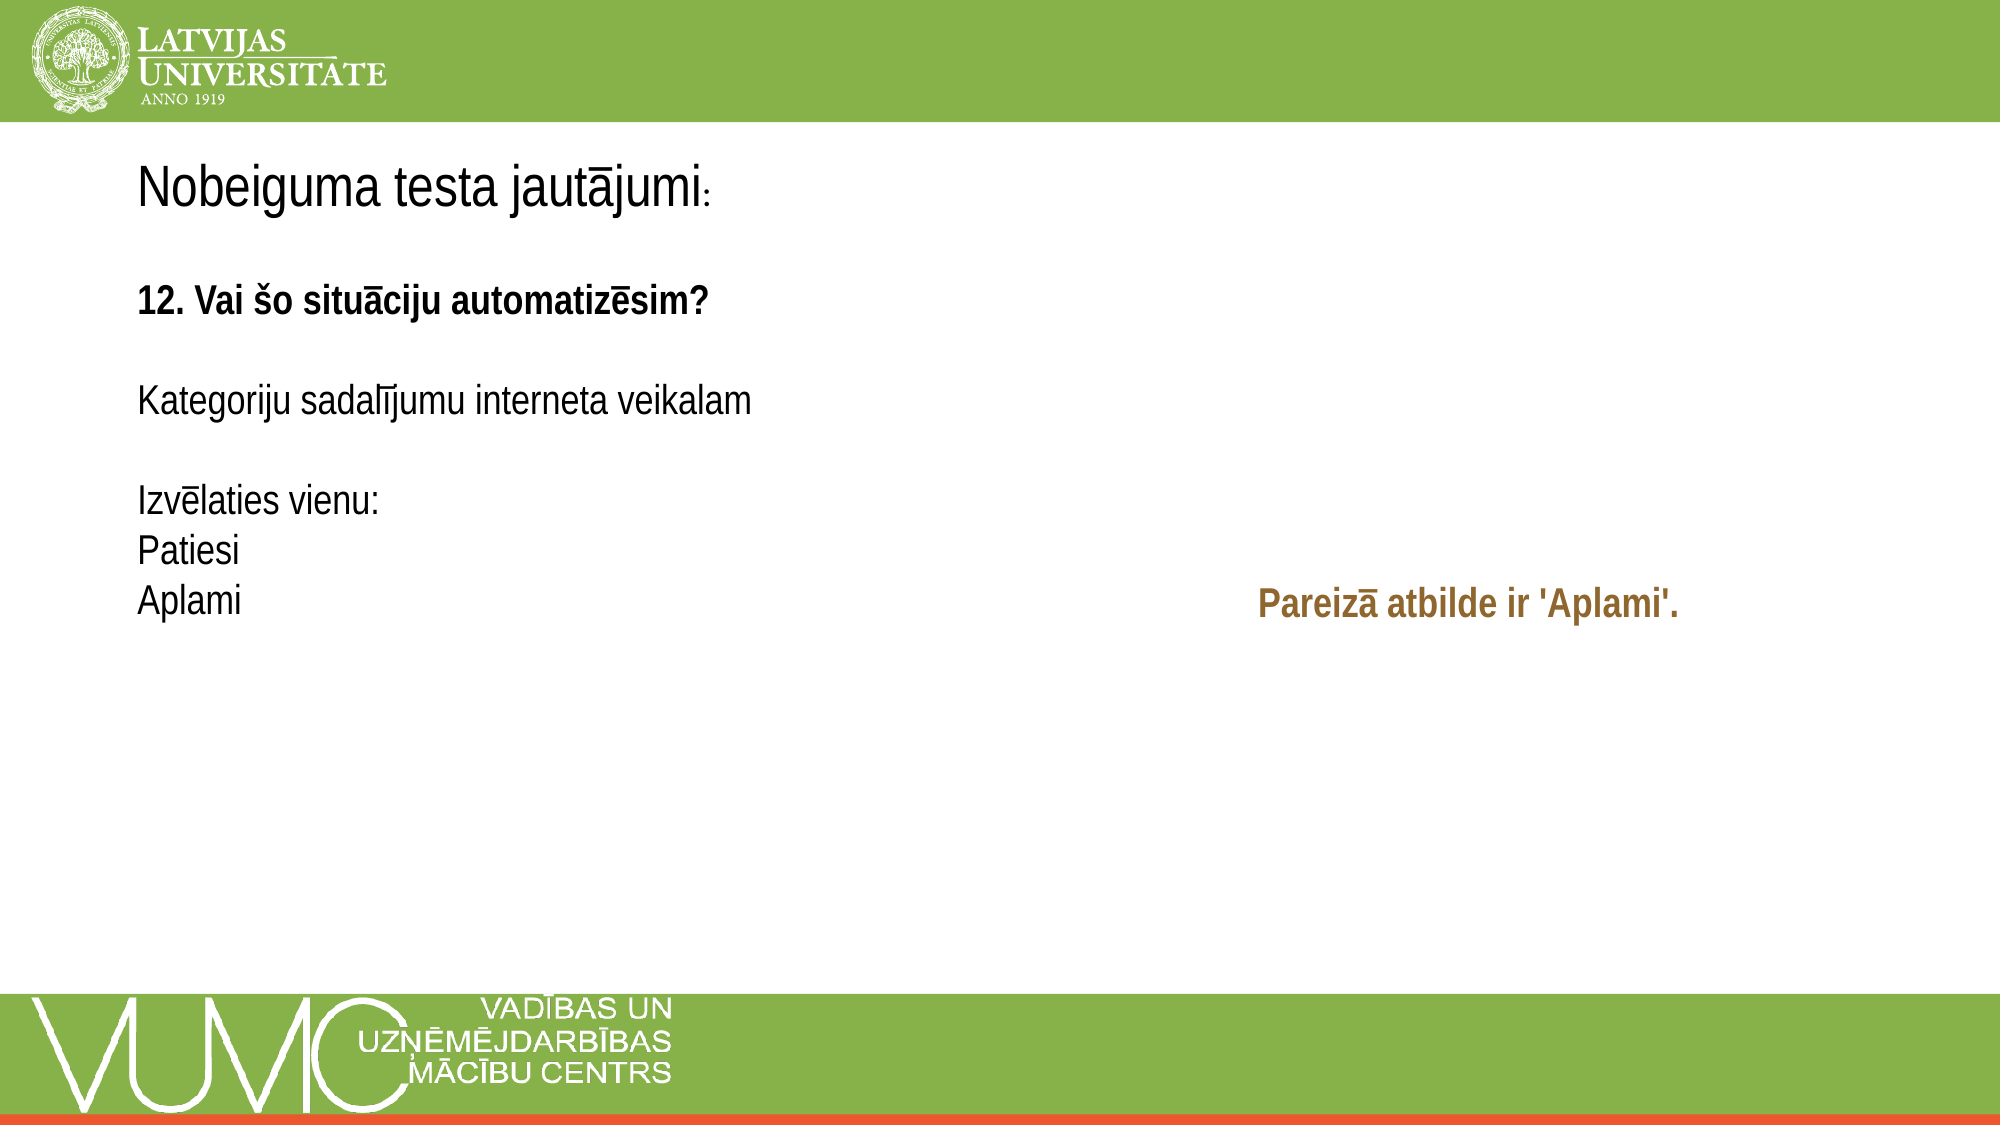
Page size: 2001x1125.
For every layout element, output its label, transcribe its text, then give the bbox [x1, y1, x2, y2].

text_box 12. Vai šo situāciju automatizēsim? Kategoriju sadalījumu interneta veikalam Izvēlaties vienu: Patiesi Aplami [122, 265, 1123, 631]
text_box Pareizā atbilde ir 'Aplami'. [1243, 568, 1695, 633]
picture [31, 993, 671, 1113]
text_box Nobeiguma testa jautājumi: [122, 140, 758, 226]
